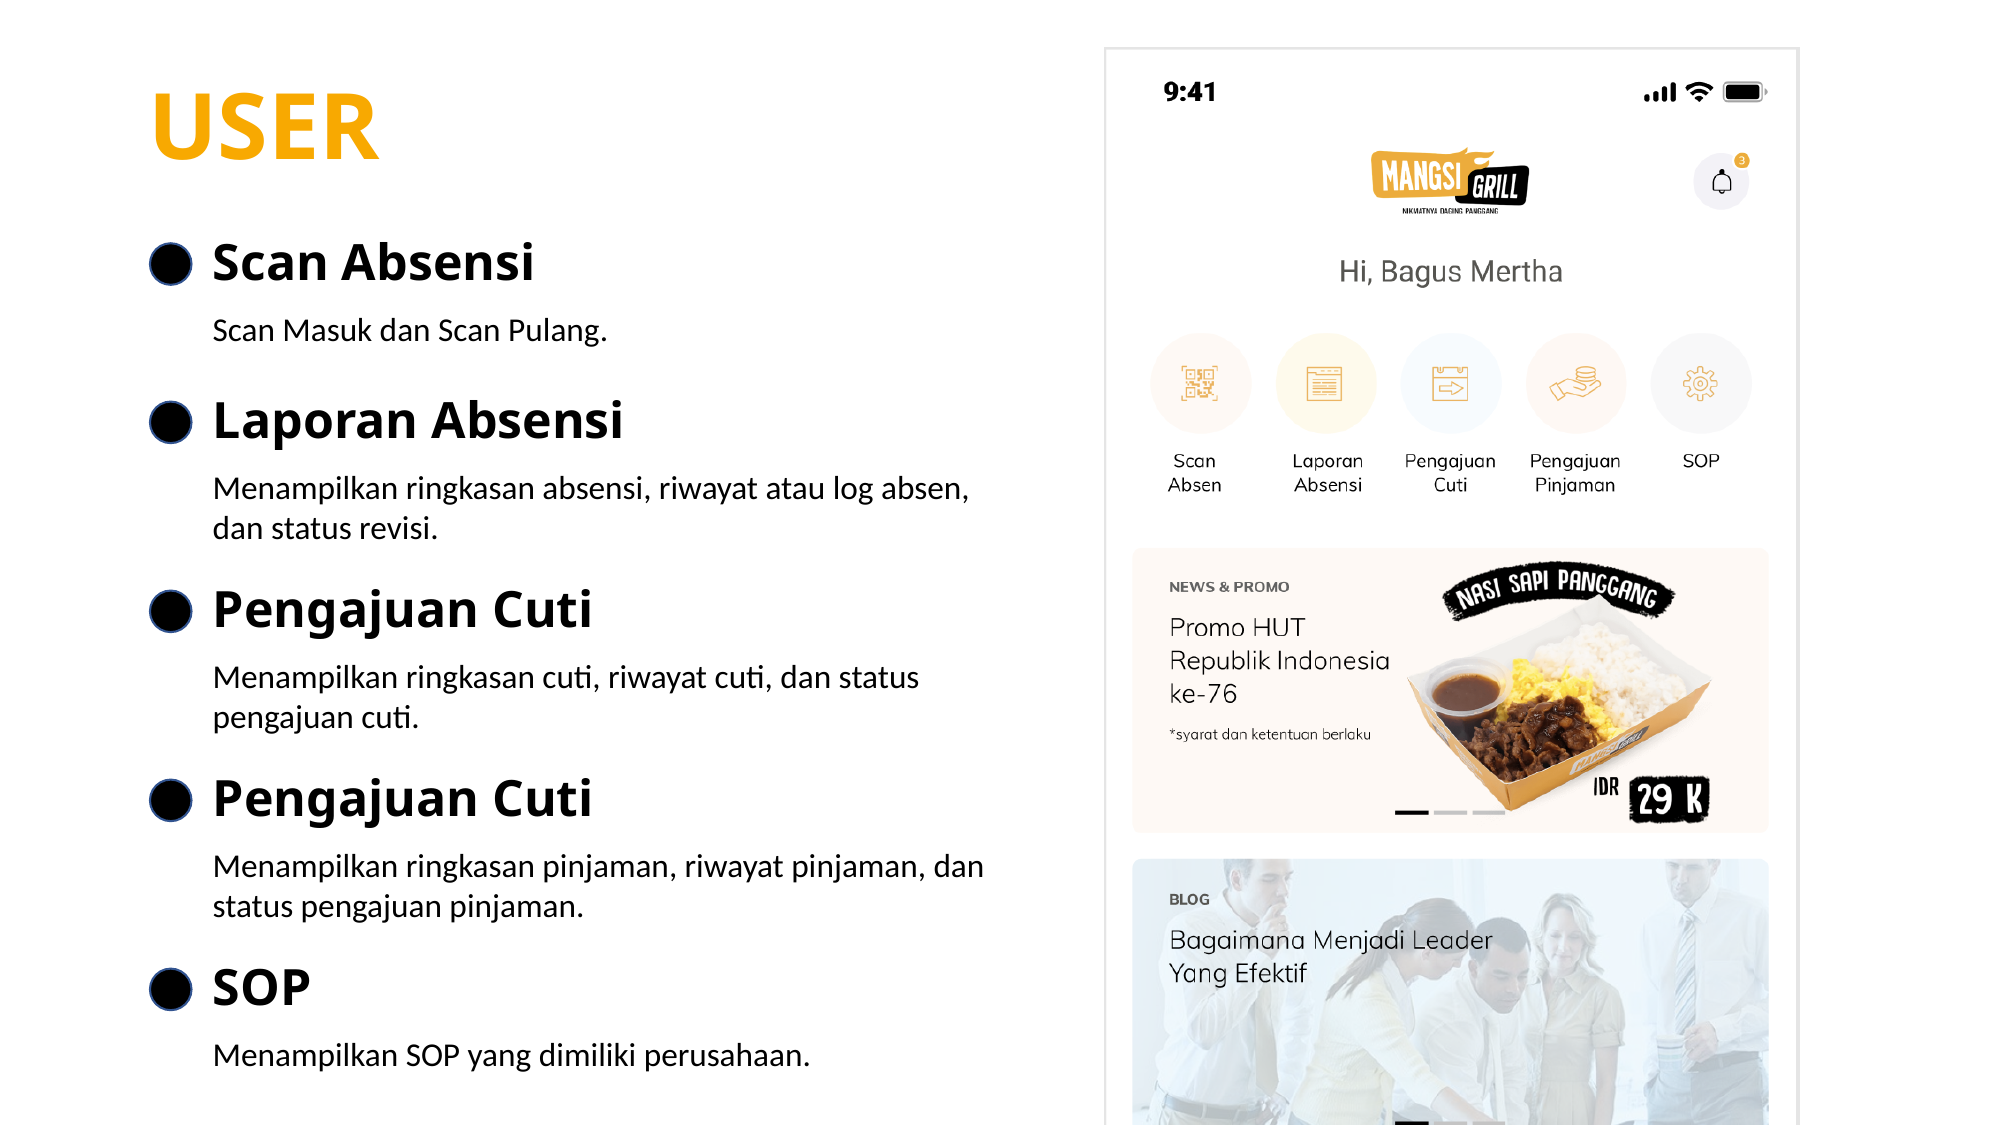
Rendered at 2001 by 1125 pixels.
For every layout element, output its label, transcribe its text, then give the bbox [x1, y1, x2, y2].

text_box Menampilkan SOP yang dimiliki perusahaan. [197, 1025, 1004, 1081]
text_box [148, 400, 193, 445]
text_box SOP [197, 952, 862, 1025]
text_box [148, 589, 193, 634]
text_box [148, 242, 193, 286]
picture [1103, 47, 1800, 1125]
text_box Menampilkan ringkasan absensi, riwayat atau log absen, dan status revisi. [197, 458, 1004, 554]
text_box [148, 967, 193, 1012]
text_box Pengajuan Cuti [197, 763, 862, 836]
text_box Pengajuan Cuti [197, 574, 862, 647]
text_box USER [133, 63, 896, 197]
text_box [148, 778, 193, 823]
text_box Laporan Absensi [197, 385, 862, 458]
text_box Scan Masuk dan Scan Pulang. [197, 300, 634, 356]
text_box Menampilkan ringkasan pinjaman, riwayat pinjaman, dan status pengajuan pinjaman. [197, 836, 1004, 932]
text_box Menampilkan ringkasan cuti, riwayat cuti, dan status pengajuan cuti. [197, 647, 1004, 743]
text_box Scan Absensi [197, 227, 862, 301]
